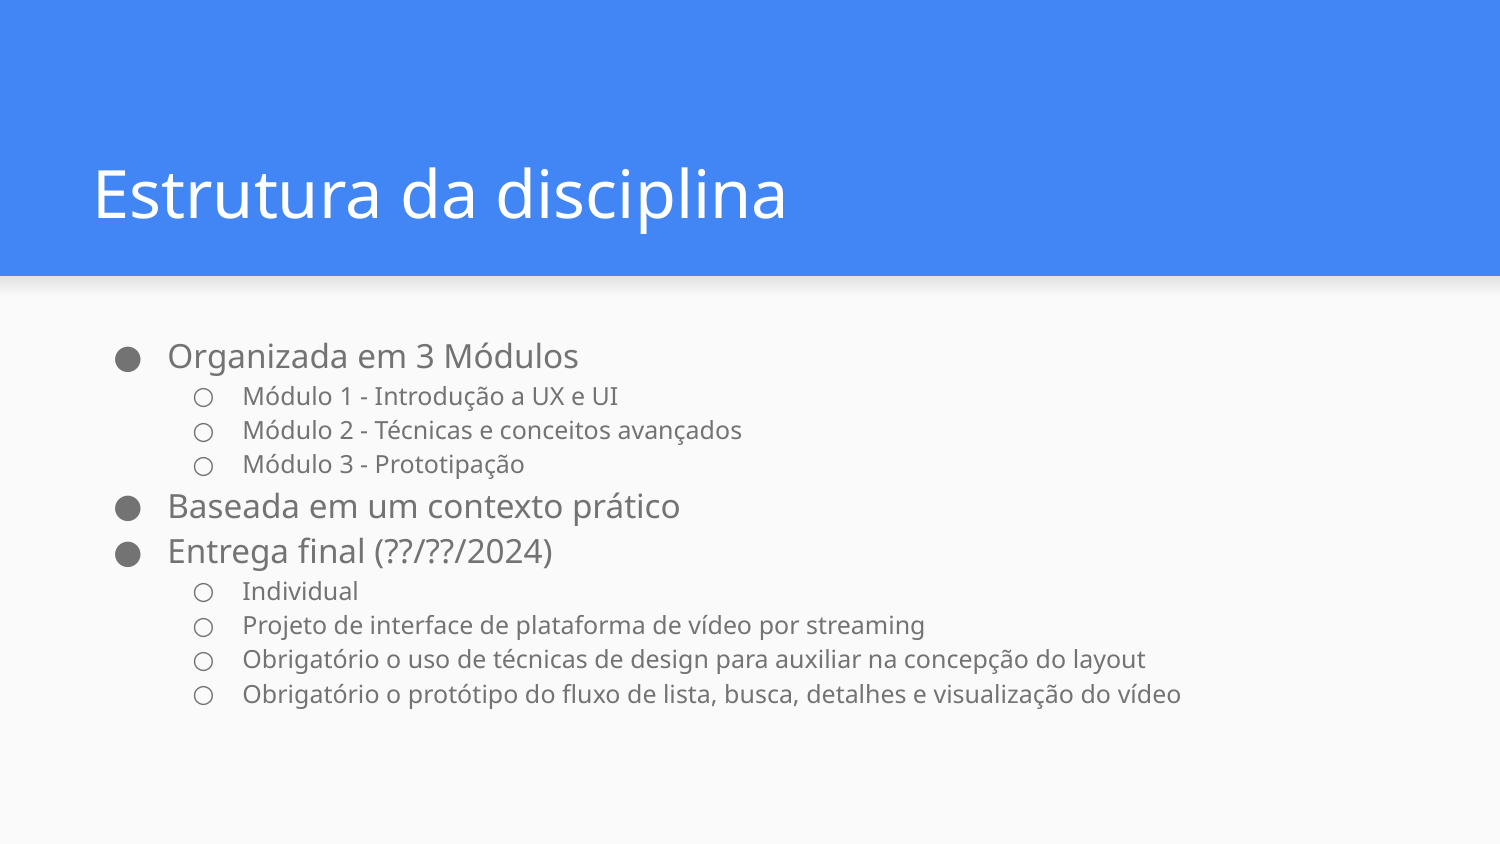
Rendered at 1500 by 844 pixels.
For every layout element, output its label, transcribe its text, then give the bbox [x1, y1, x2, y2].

title Estrutura da disciplina [77, 121, 1427, 248]
list Organizada em 3 Módulos Módulo 1 - Introdução a UX e UI Módulo 2 - Técnicas e conceitos avançados Módulo 3 - Prototipação Baseada em um contexto prático Entrega final (??/??/2024) Individual Projeto de interface de plataforma de vídeo por streaming Obrigatório o uso de técnicas de design para auxiliar na concepção do layout Obrigatório o protótipo do fluxo de lista, busca, detalhes e visualização do vídeo [77, 314, 1427, 760]
